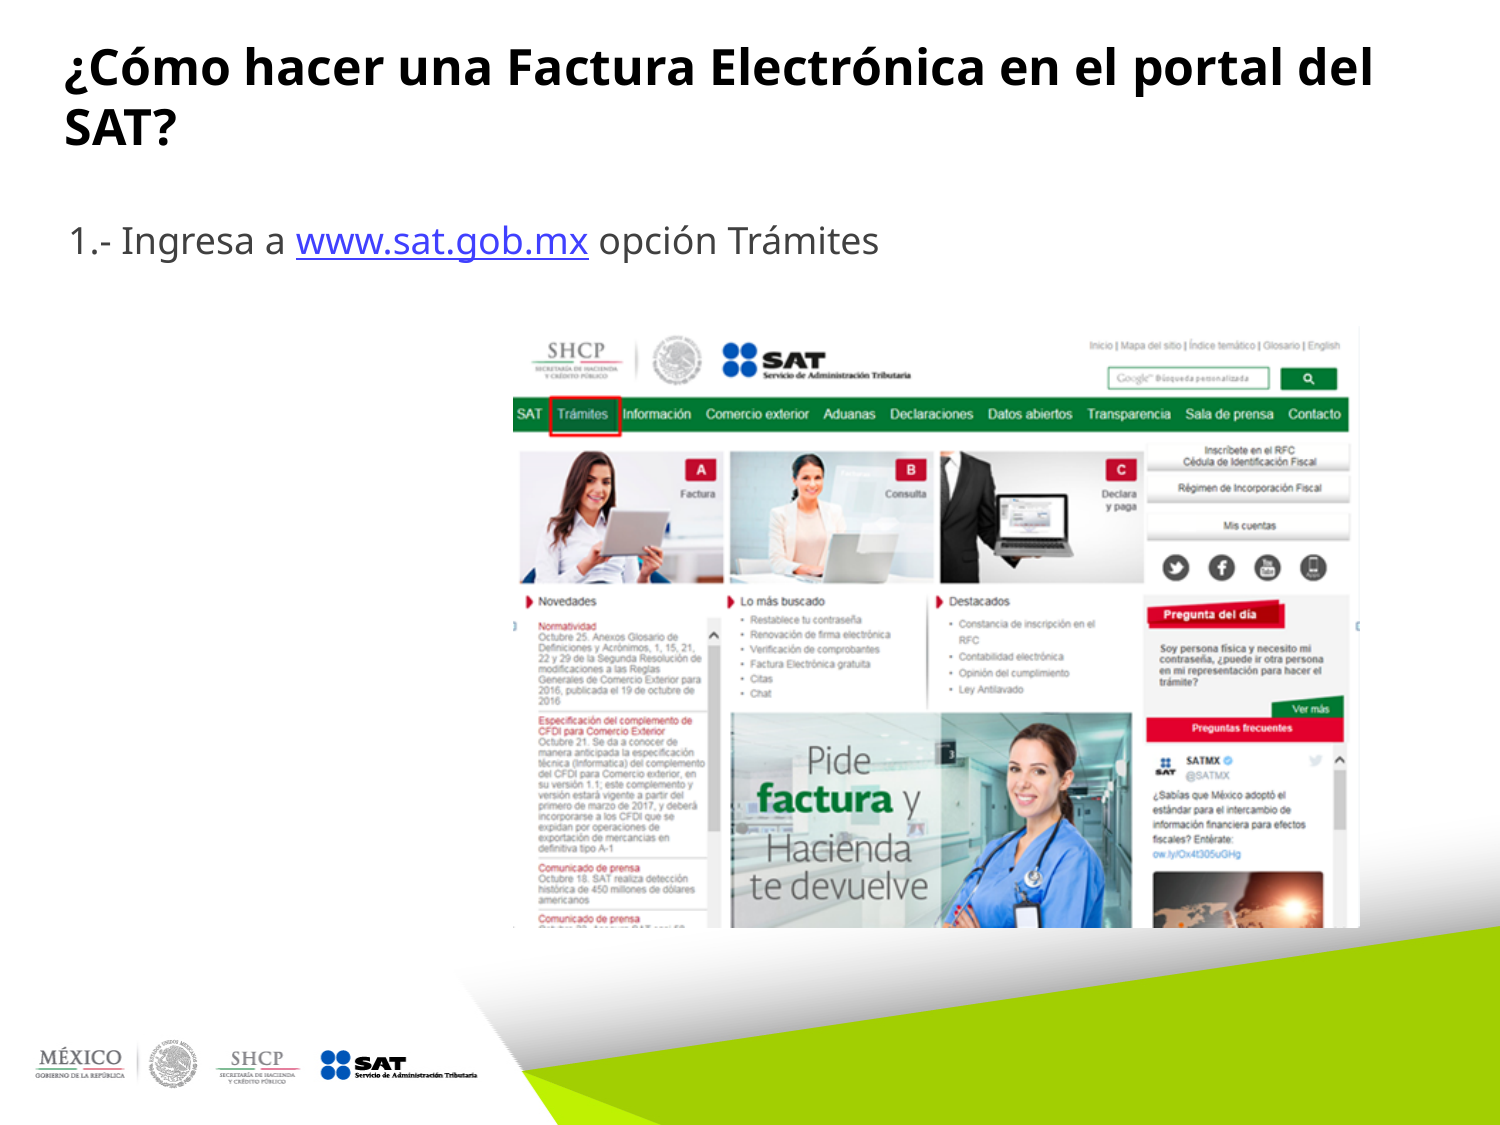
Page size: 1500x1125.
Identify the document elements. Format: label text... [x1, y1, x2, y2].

title ¿Cómo hacer una Factura Electrónica en el portal del SAT? [49, 30, 1400, 161]
picture [0, 2, 1500, 1125]
list 1.- Ingresa a www.sat.gob.mx opción Trámites [53, 209, 1404, 953]
